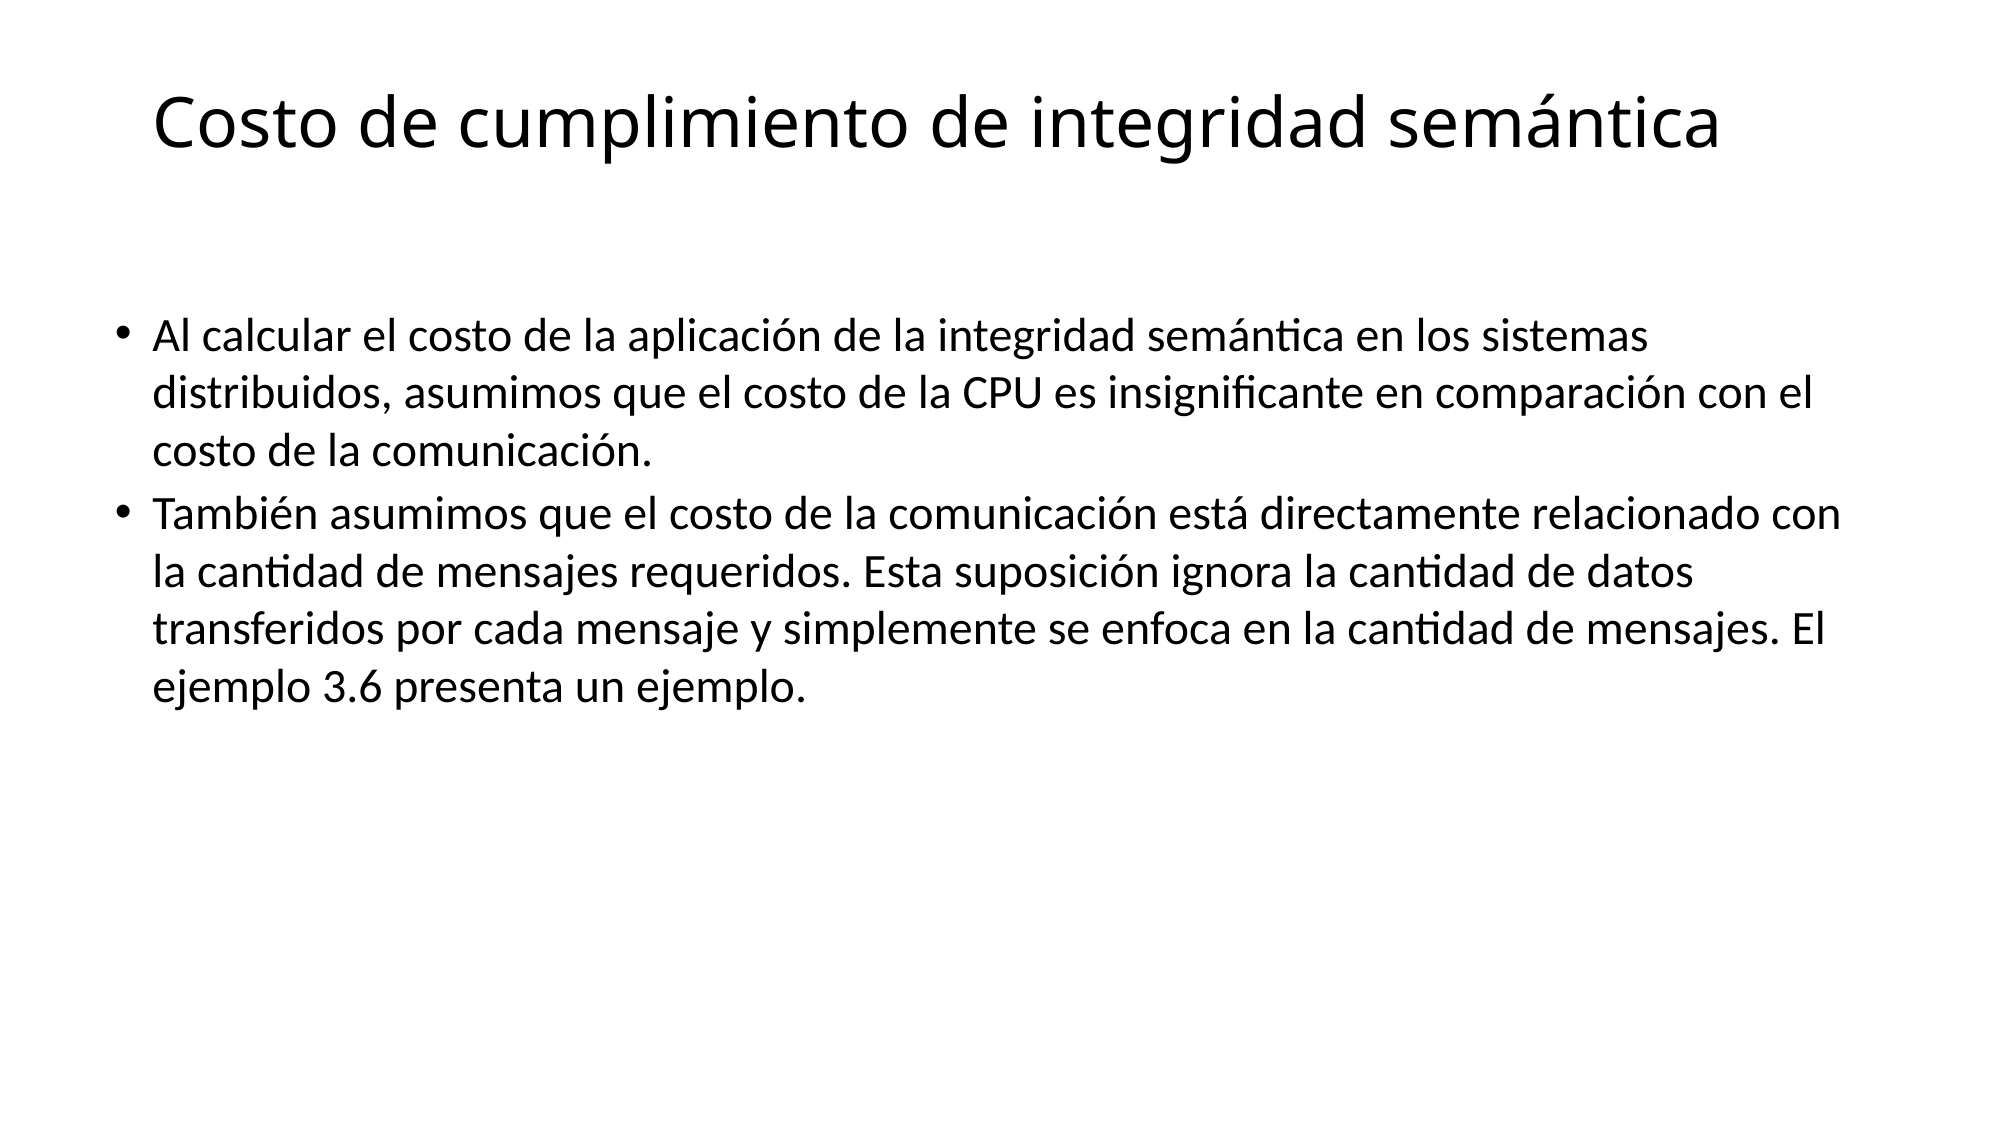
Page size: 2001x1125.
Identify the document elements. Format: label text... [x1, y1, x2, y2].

title Costo de cumplimiento de integridad semántica [137, 59, 1863, 190]
list Al calcular el costo de la aplicación de la integridad semántica en los sistemas distribuidos, asumimos que el costo de la CPU es insignificante en comparación con el costo de la comunicación. También asumimos que el costo de la comunicación está directamente relacionado con la cantidad de mensajes requeridos. Esta suposición ignora la cantidad de datos transferidos por cada mensaje y simplemente se enfoca en la cantidad de mensajes. El ejemplo 3.6 presenta un ejemplo. [99, 295, 1890, 1014]
